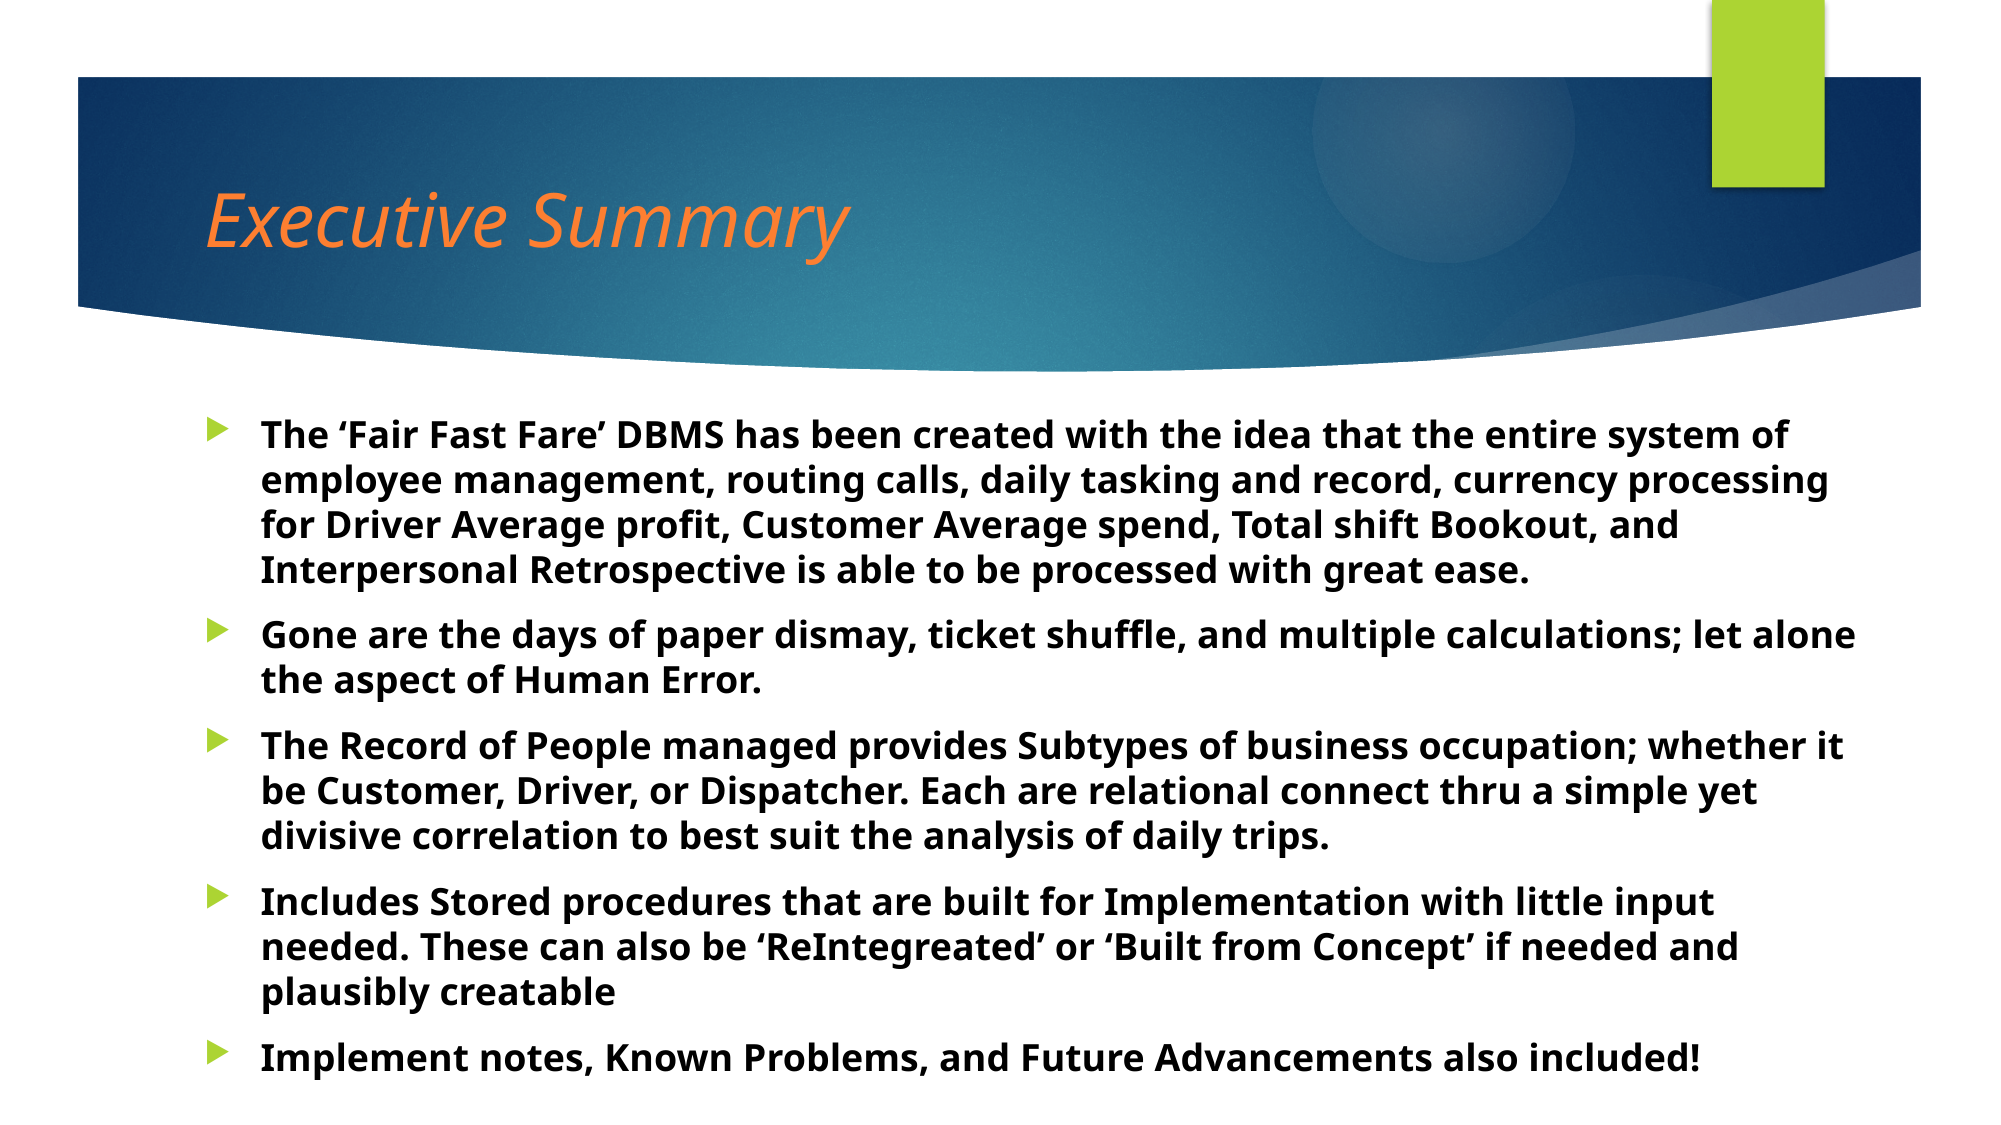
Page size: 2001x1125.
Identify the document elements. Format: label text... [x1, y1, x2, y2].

title Executive Summary [189, 159, 1627, 276]
list The ‘Fair Fast Fare’ DBMS has been created with the idea that the entire system of employee management, routing calls, daily tasking and record, currency processing for Driver Average profit, Customer Average spend, Total shift Bookout, and Interpersonal Retrospective is able to be processed with great ease. Gone are the days of paper dismay, ticket shuffle, and multiple calculations; let alone the aspect of Human Error. The Record of People managed provides Subtypes of business occupation; whether it be Customer, Driver, or Dispatcher. Each are relational connect thru a simple yet divisive correlation to best suit the analysis of daily trips. Includes Stored procedures that are built for Implementation with little input needed. These can also be ‘ReIntegreated’ or ‘Built from Concept’ if needed and plausibly creatable Implement notes, Known Problems, and Future Advancements also included! [189, 403, 1875, 1097]
